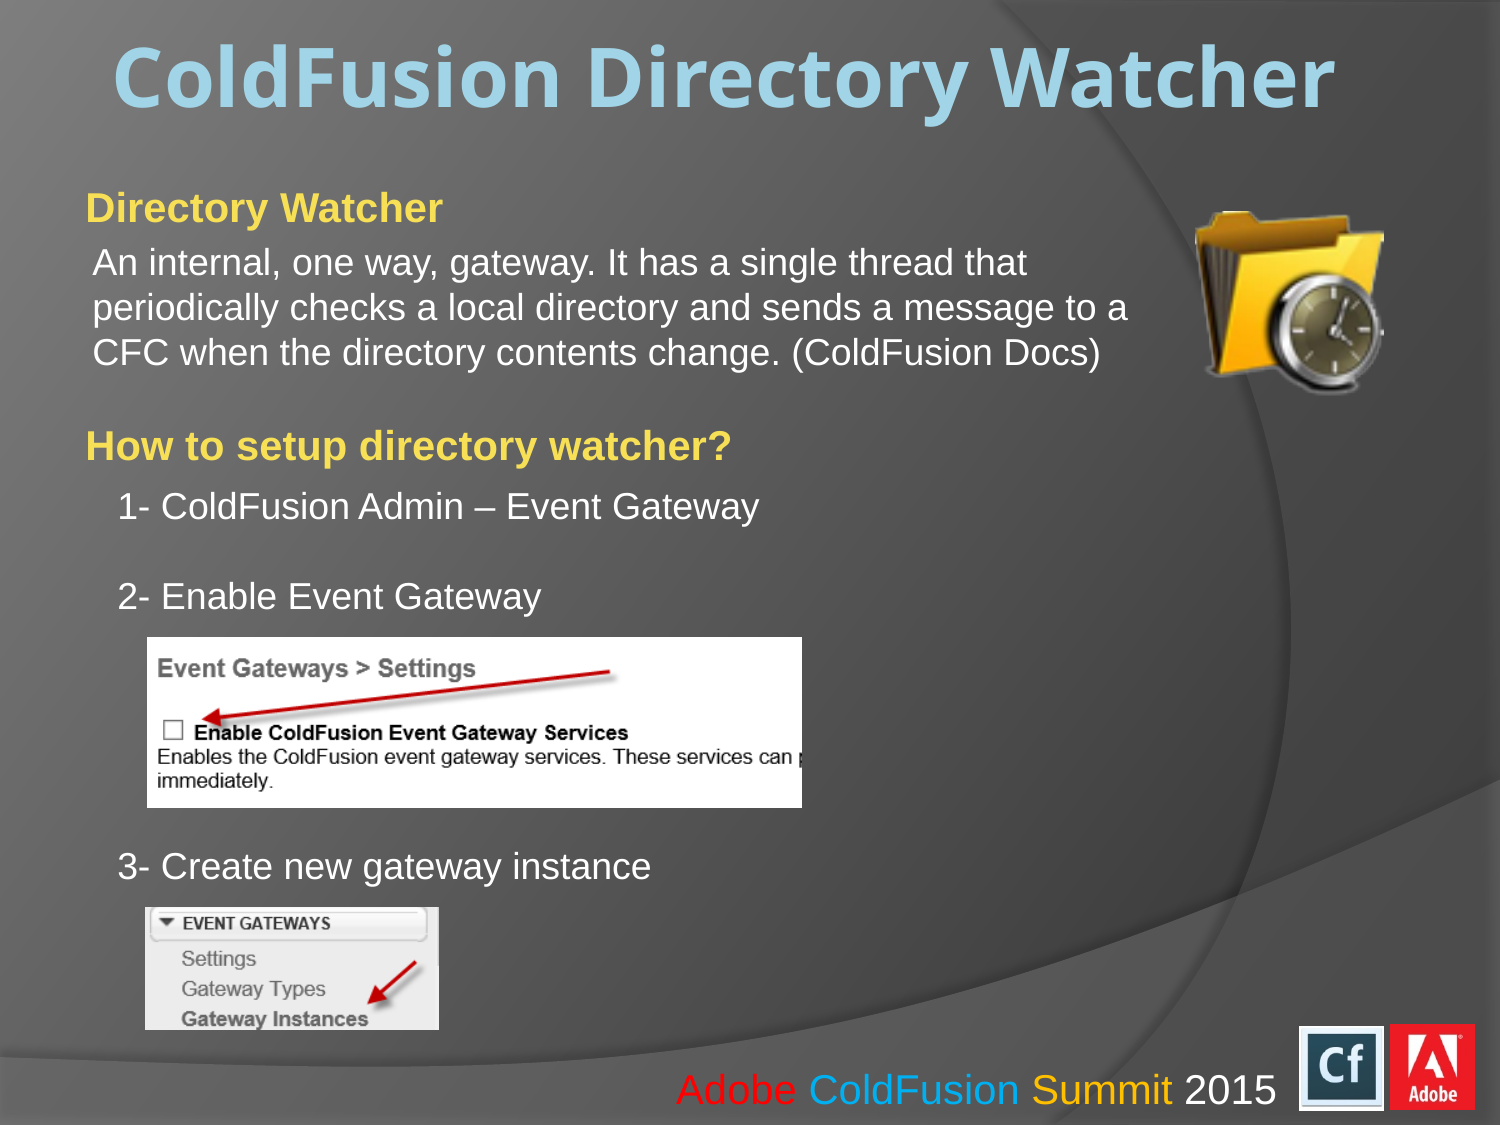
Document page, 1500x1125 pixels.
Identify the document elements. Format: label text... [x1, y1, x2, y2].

picture [1195, 211, 1385, 401]
text_box 1- ColdFusion Admin – Event Gateway 2- Enable Event Gateway 3- Create new gateway instance [102, 474, 776, 894]
picture [1299, 1025, 1385, 1111]
picture [147, 637, 802, 808]
text_box How to setup directory watcher? [77, 398, 800, 469]
text_box Adobe ColdFusion Summit 2015 [668, 1046, 1288, 1113]
text_box An internal, one way, gateway. It has a single thread that periodically checks a local directory and sends a message to a CFC when the directory contents change. (ColdFusion Docs) [77, 230, 1150, 381]
picture [144, 906, 440, 1030]
title ColdFusion Directory Watcher [104, 24, 1367, 150]
picture [1394, 1024, 1476, 1110]
text_box Directory Watcher [77, 160, 500, 231]
